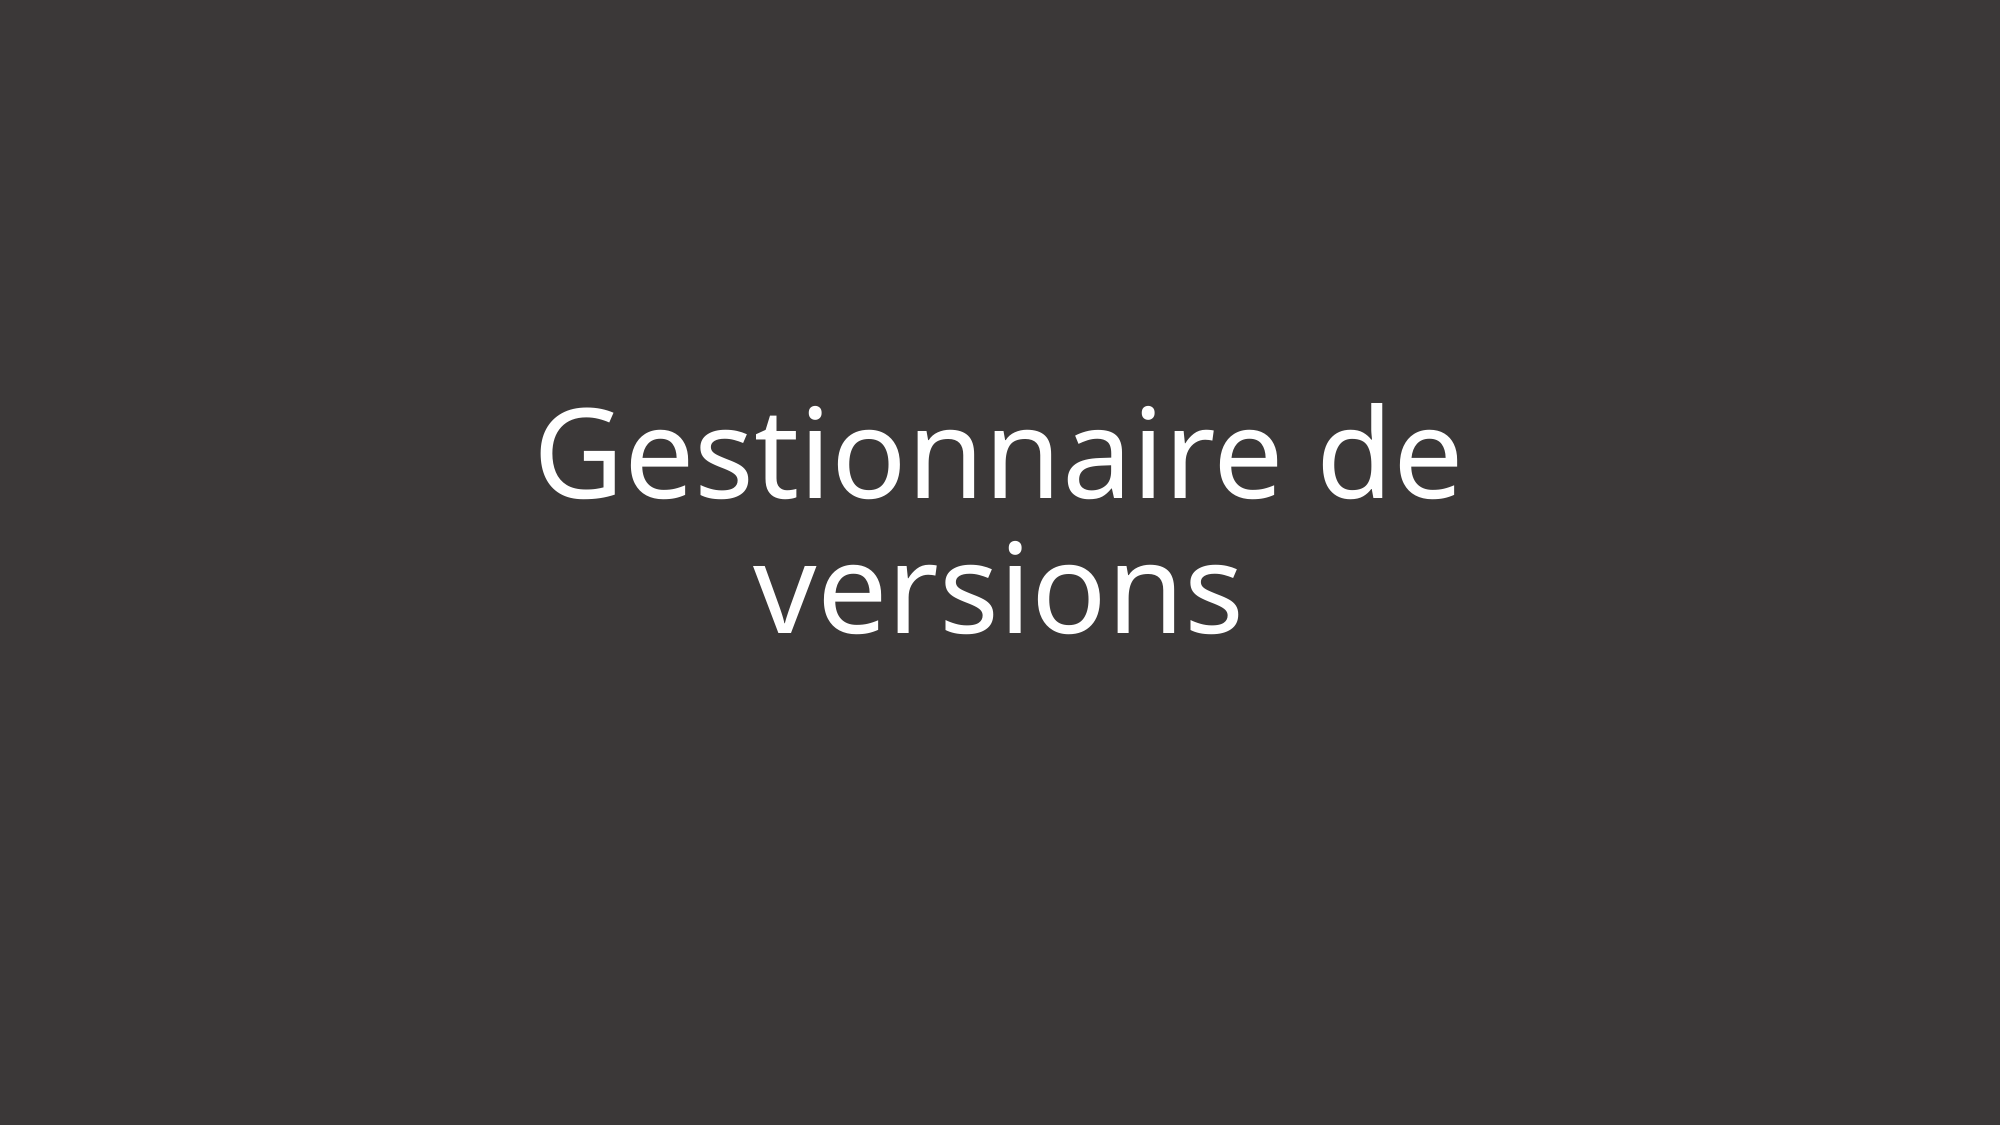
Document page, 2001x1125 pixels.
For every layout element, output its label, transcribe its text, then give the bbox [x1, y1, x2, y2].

title Gestionnaire de versions [438, 335, 1561, 669]
